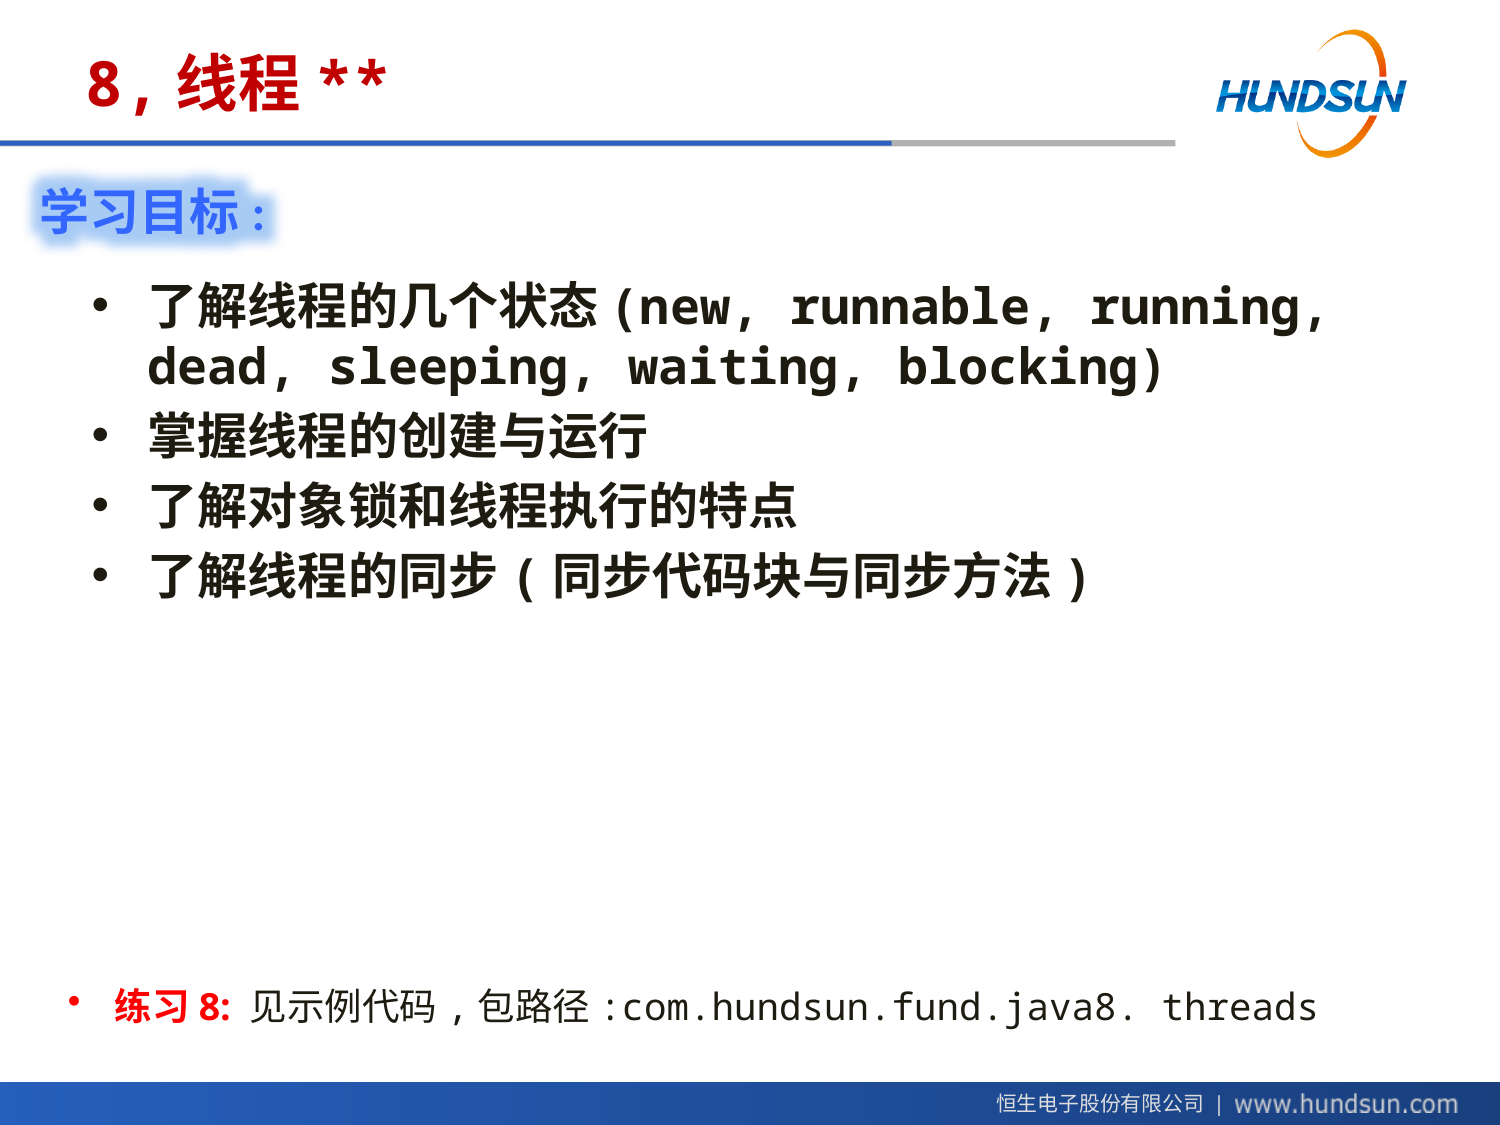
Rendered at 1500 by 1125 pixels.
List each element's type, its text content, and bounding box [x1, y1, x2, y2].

text_box 学习目标: [24, 172, 281, 248]
title 8,线程** [70, 31, 1110, 132]
list 了解线程的几个状态(new, runnable, running, dead, sleeping, waiting, blocking) 掌握线程的创建与运行 了解对象锁和线程执行的特点 了解线程的同步(同步代码块与同步方法) [76, 266, 1500, 1000]
picture [1210, 24, 1412, 163]
picture [1234, 1093, 1459, 1113]
text_box 练习8: 见示例代码,包路径:com.hundsun.fund.java8. threads [53, 975, 1436, 1081]
